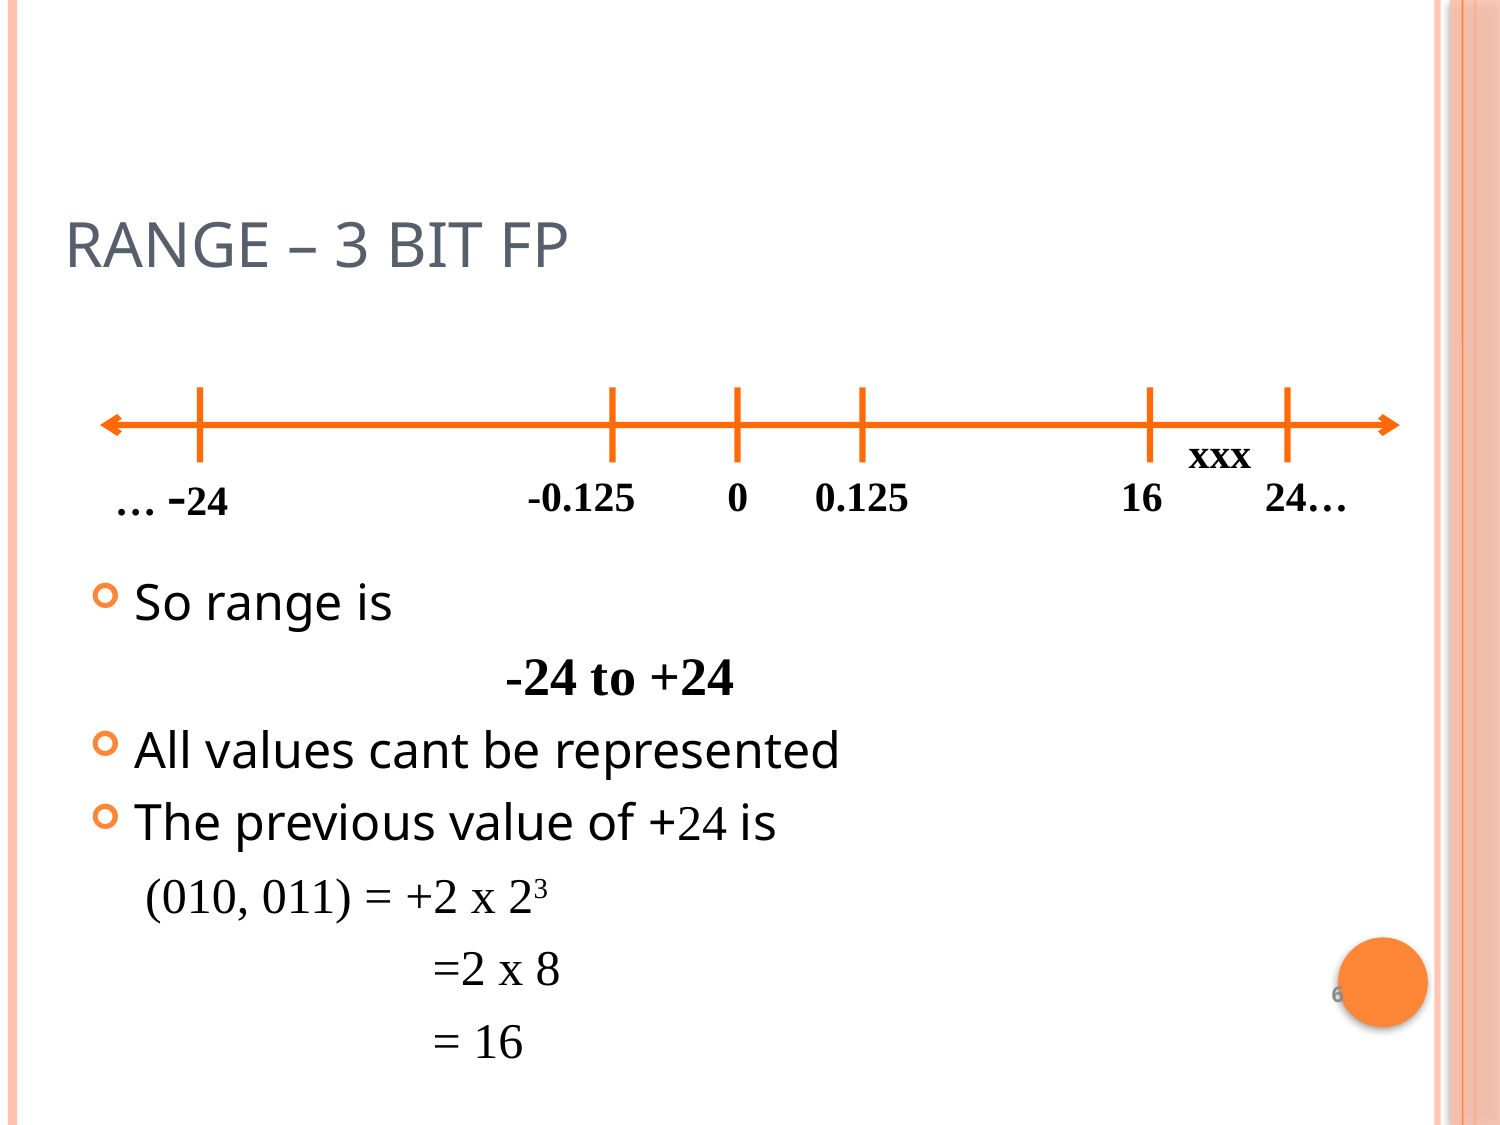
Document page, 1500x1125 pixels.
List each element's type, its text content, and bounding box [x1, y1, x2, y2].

text_box [99, 417, 199, 433]
text_box 16 [1106, 462, 1200, 528]
list So range is -24 to +24 All values cant be represented The previous value of +24 is (010, 011) = +2 x 23 =2 x 8 = 16 [75, 562, 1344, 1079]
text_box -0.125 [512, 462, 713, 528]
text_box … -24 [99, 450, 288, 535]
slide_number <number> [1264, 965, 1359, 1025]
text_box 24… [1250, 462, 1438, 528]
text_box xxx [1173, 419, 1269, 485]
text_box [1288, 417, 1400, 433]
text_box 0.125 [800, 462, 988, 528]
text_box 0 [713, 462, 788, 528]
title Range – 3 bit FP [50, 112, 1400, 288]
